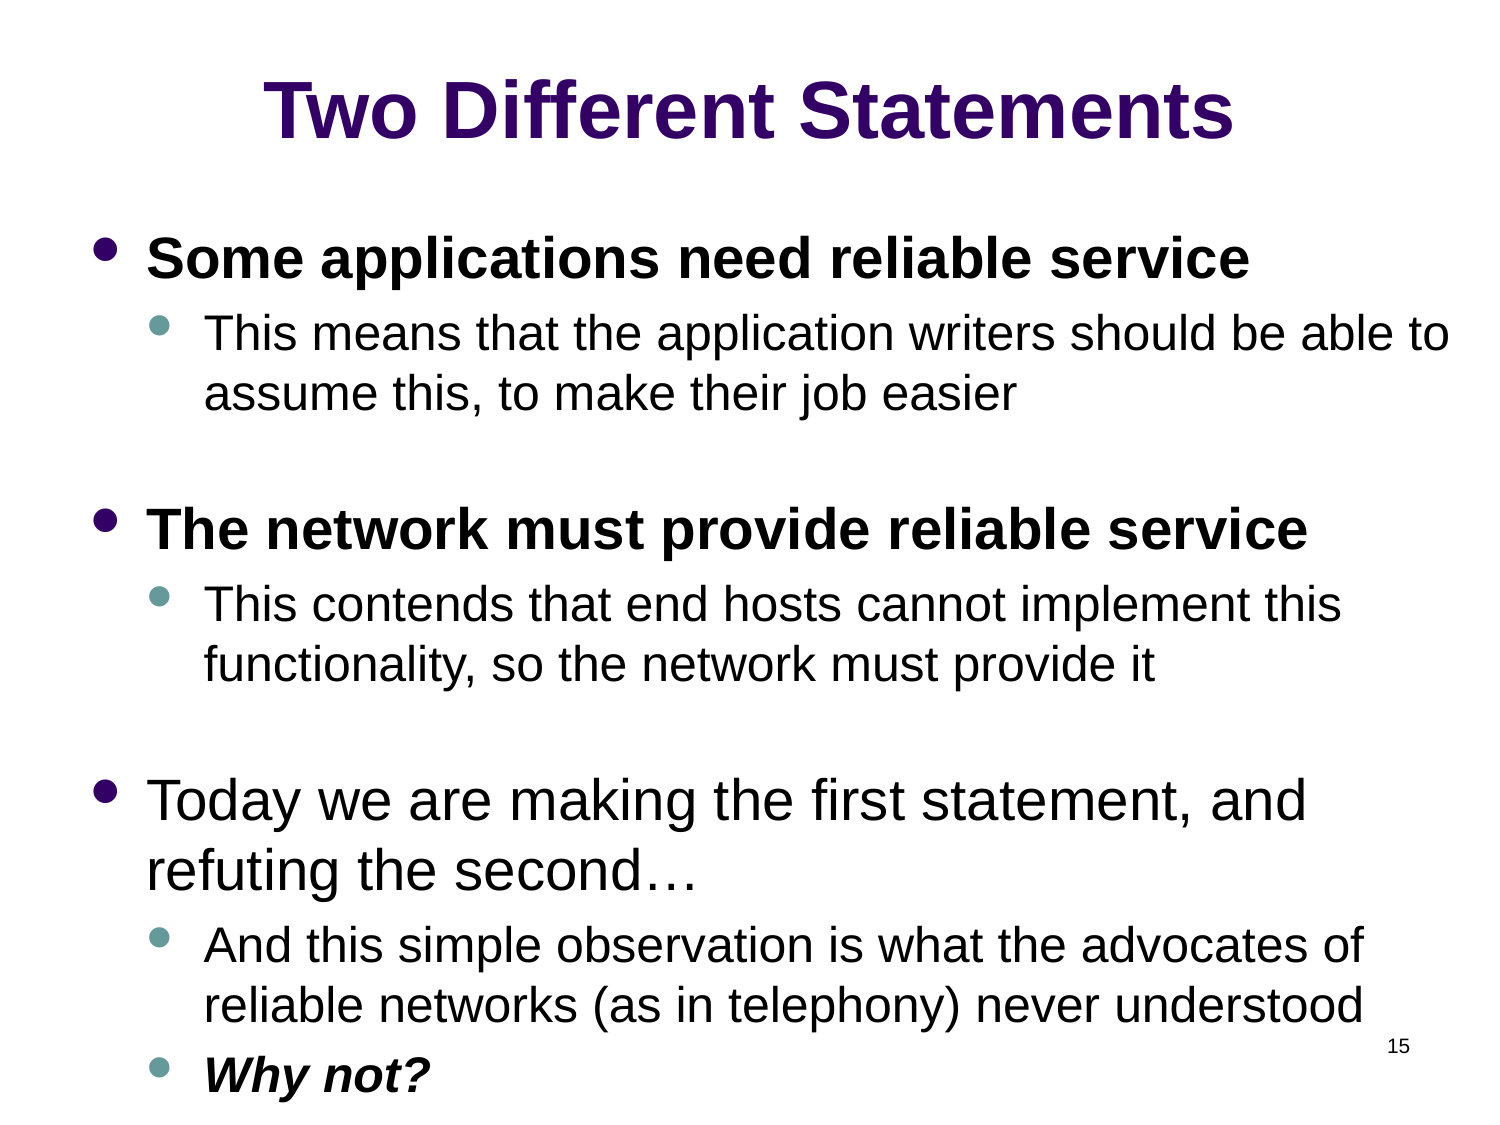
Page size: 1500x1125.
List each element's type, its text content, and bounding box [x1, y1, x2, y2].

slide_number 15 [1074, 1024, 1426, 1101]
title Two Different Statements [0, 20, 1500, 163]
list Some applications need reliable service This means that the application writers should be able to assume this, to make their job easier The network must provide reliable service This contends that end hosts cannot implement this functionality, so the network must provide it Today we are making the first statement, and refuting the second… And this simple observation is what the advocates of reliable networks (as in telephony) never understood Why not? [75, 212, 1475, 1006]
